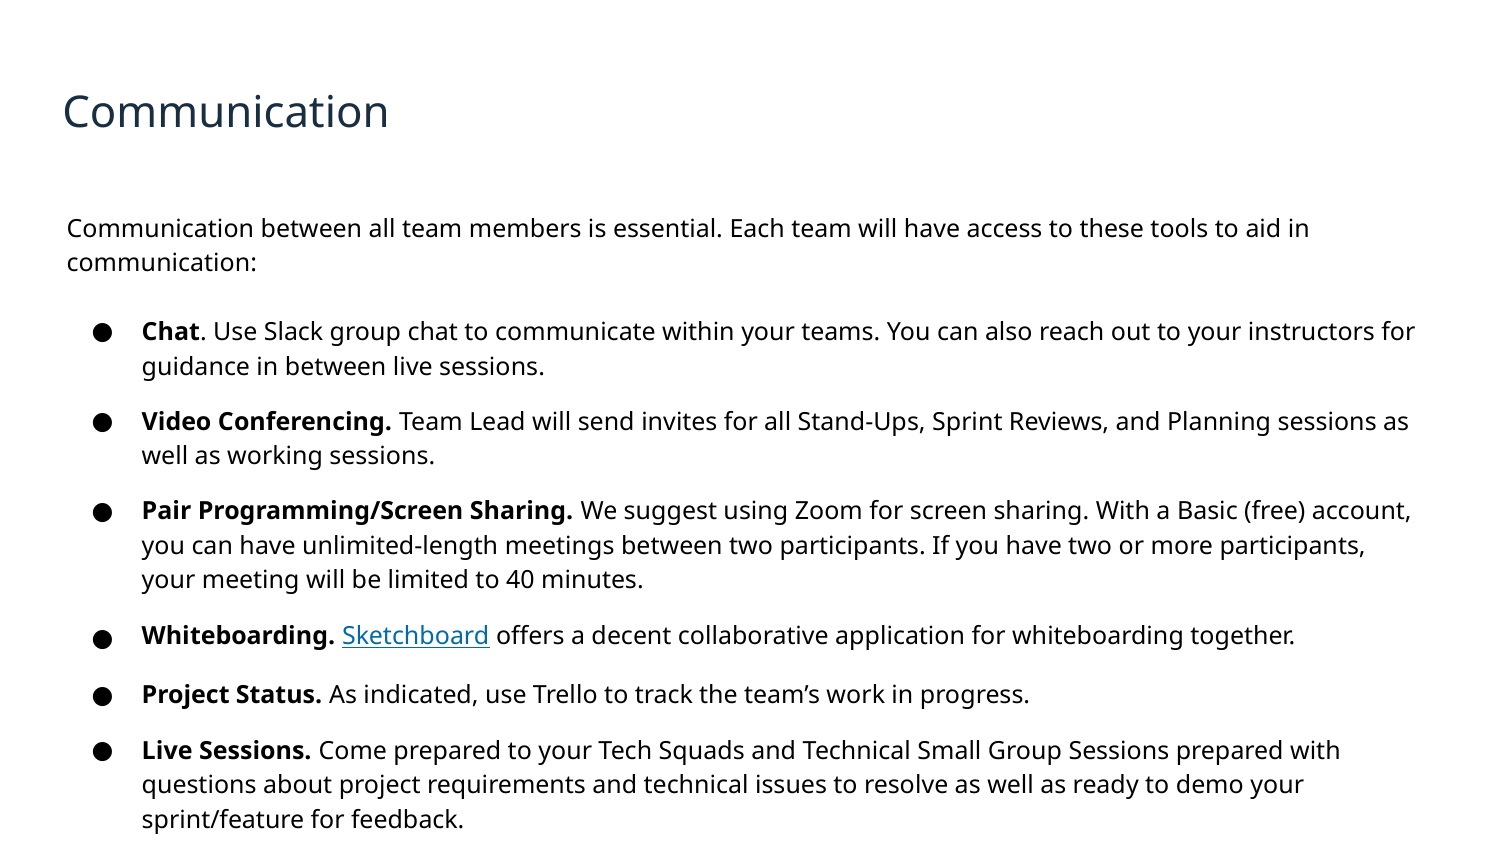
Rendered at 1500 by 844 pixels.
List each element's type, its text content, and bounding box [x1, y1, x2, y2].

subtitle Communication between all team members is essential. Each team will have access to these tools to aid in communication: Chat. Use Slack group chat to communicate within your teams. You can also reach out to your instructors for guidance in between live sessions. Video Conferencing. Team Lead will send invites for all Stand-Ups, Sprint Reviews, and Planning sessions as well as working sessions. Pair Programming/Screen Sharing. We suggest using Zoom for screen sharing. With a Basic (free) account, you can have unlimited-length meetings between two participants. If you have two or more participants, your meeting will be limited to 40 minutes. Whiteboarding. Sketchboard offers a decent collaborative application for whiteboarding together. Project Status. As indicated, use Trello to track the team’s work in progress. Live Sessions. Come prepared to your Tech Squads and Technical Small Group Sessions prepared with questions about project requirements and technical issues to resolve as well as ready to demo your sprint/feature for feedback. [55, 196, 1431, 675]
title Communication [51, 72, 1449, 167]
